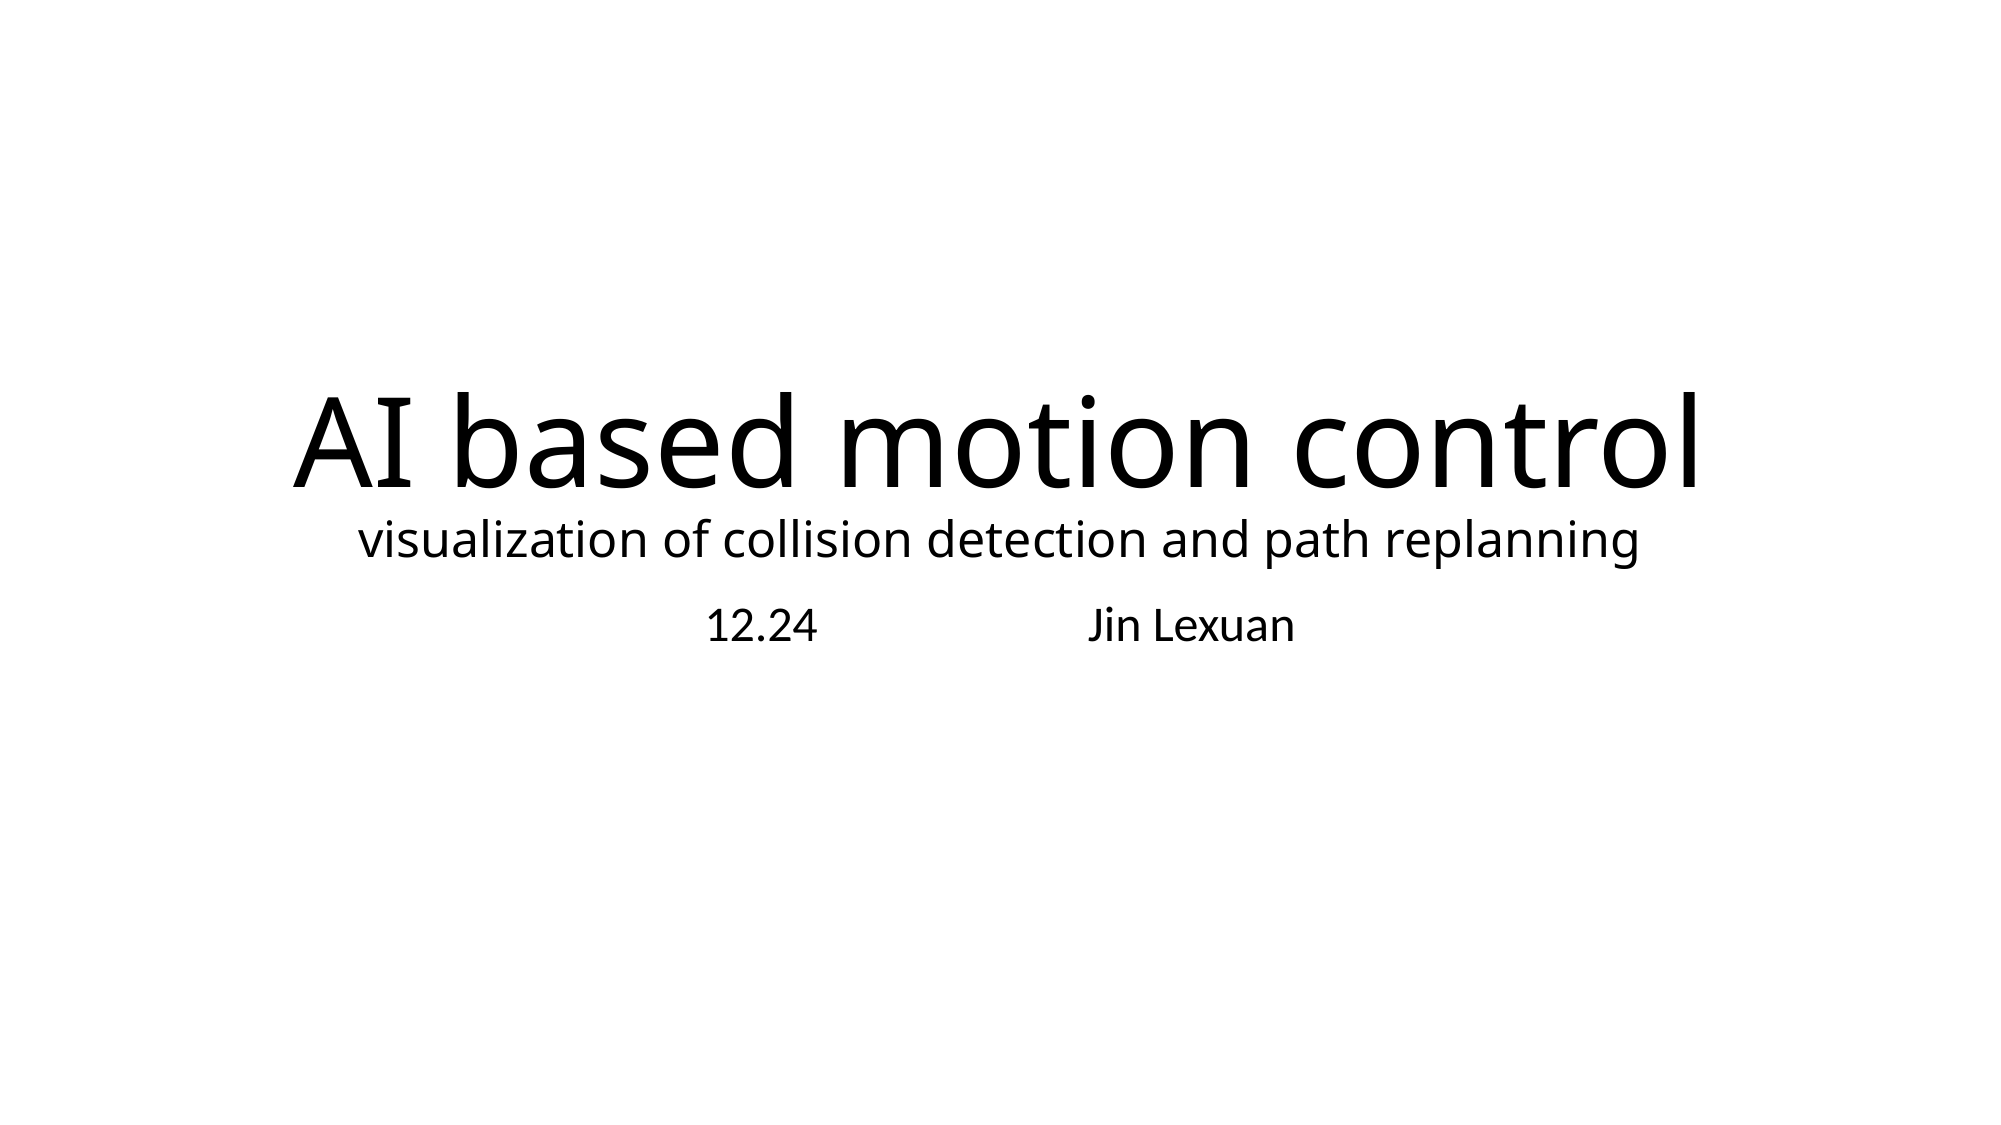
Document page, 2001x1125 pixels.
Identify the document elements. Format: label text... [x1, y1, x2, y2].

title AI based motion control visualization of collision detection and path replanning [249, 184, 1750, 576]
subtitle 12.24 Jin Lexuan [249, 590, 1750, 863]
